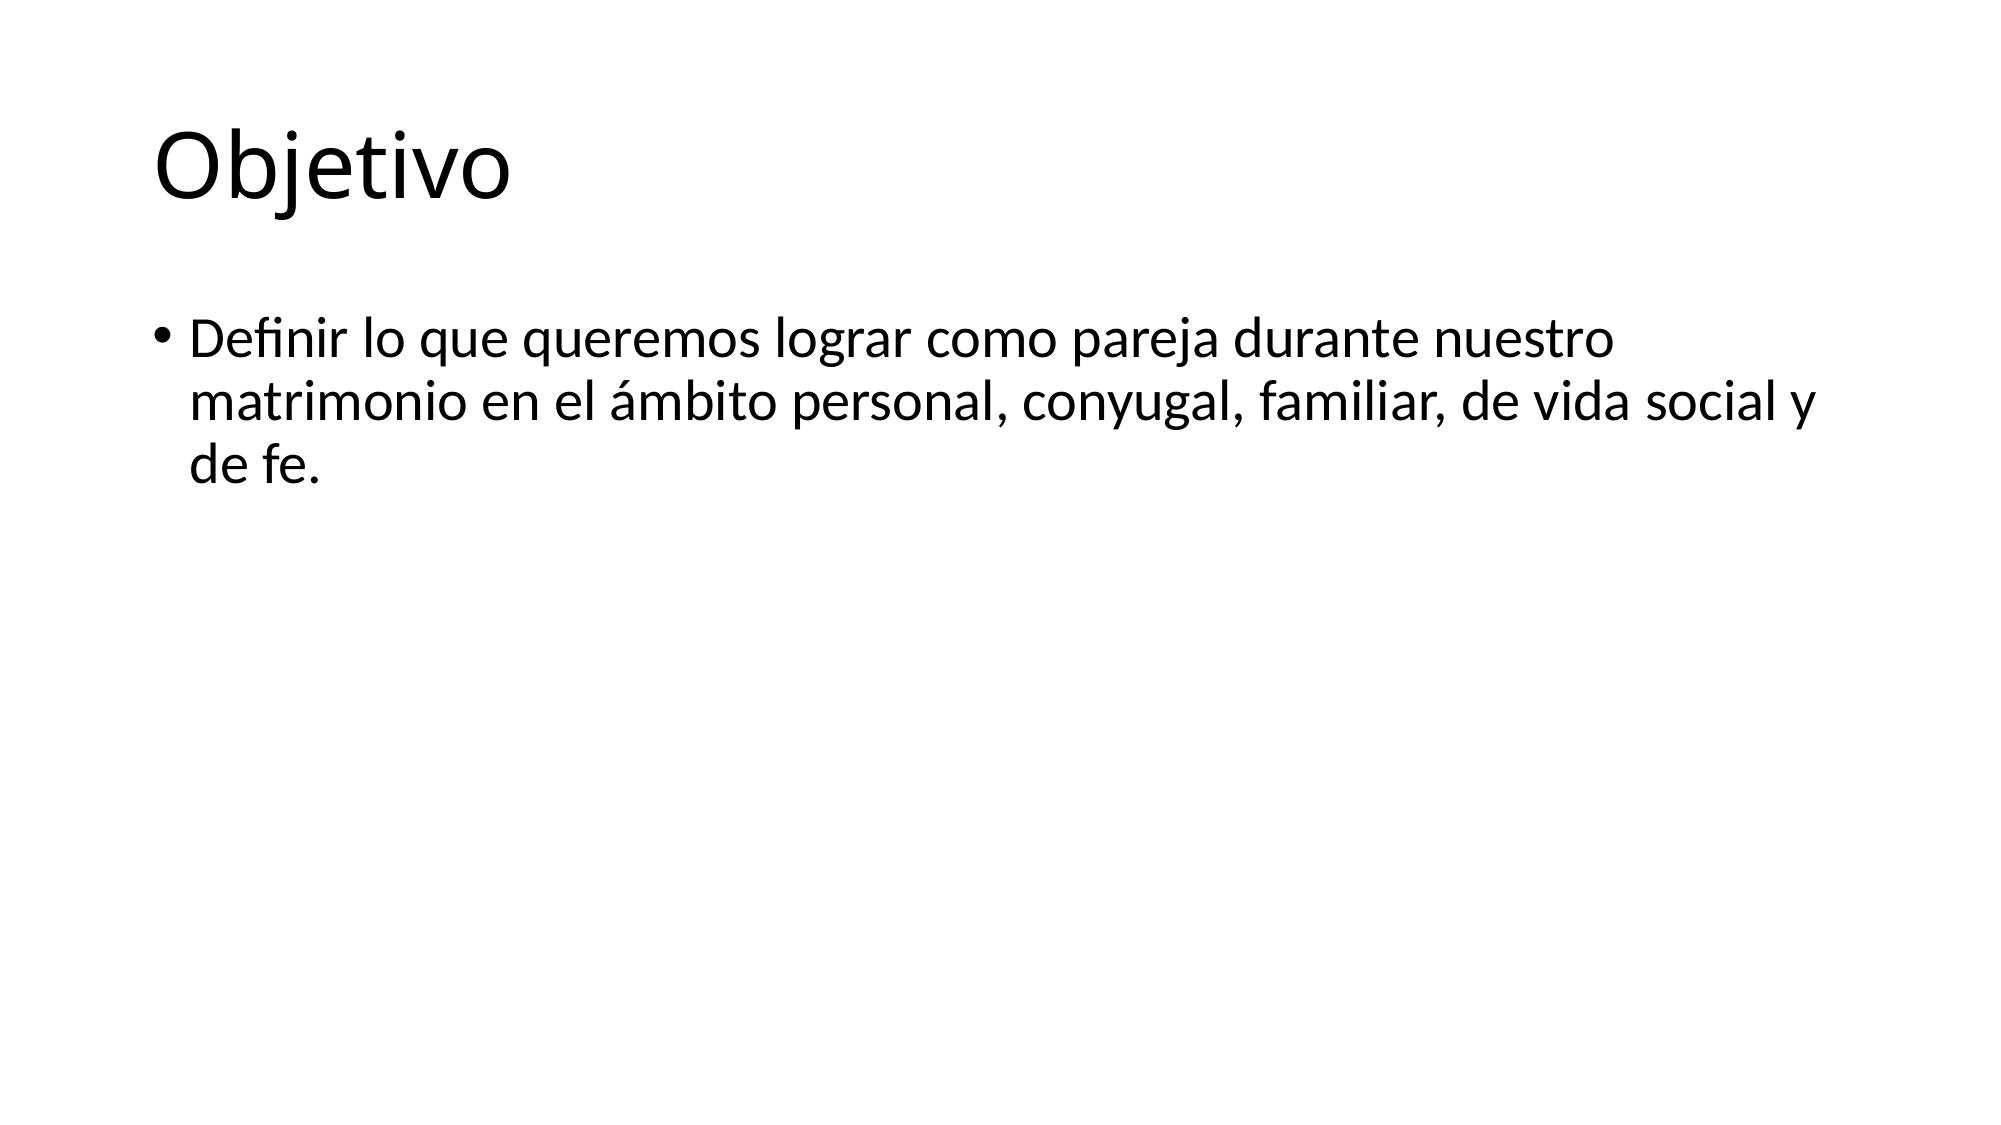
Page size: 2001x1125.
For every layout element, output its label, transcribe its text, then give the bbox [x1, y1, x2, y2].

list Definir lo que queremos lograr como pareja durante nuestro matrimonio en el ámbito personal, conyugal, familiar, de vida social y de fe. [137, 299, 1863, 1014]
title Objetivo [137, 59, 1863, 278]
